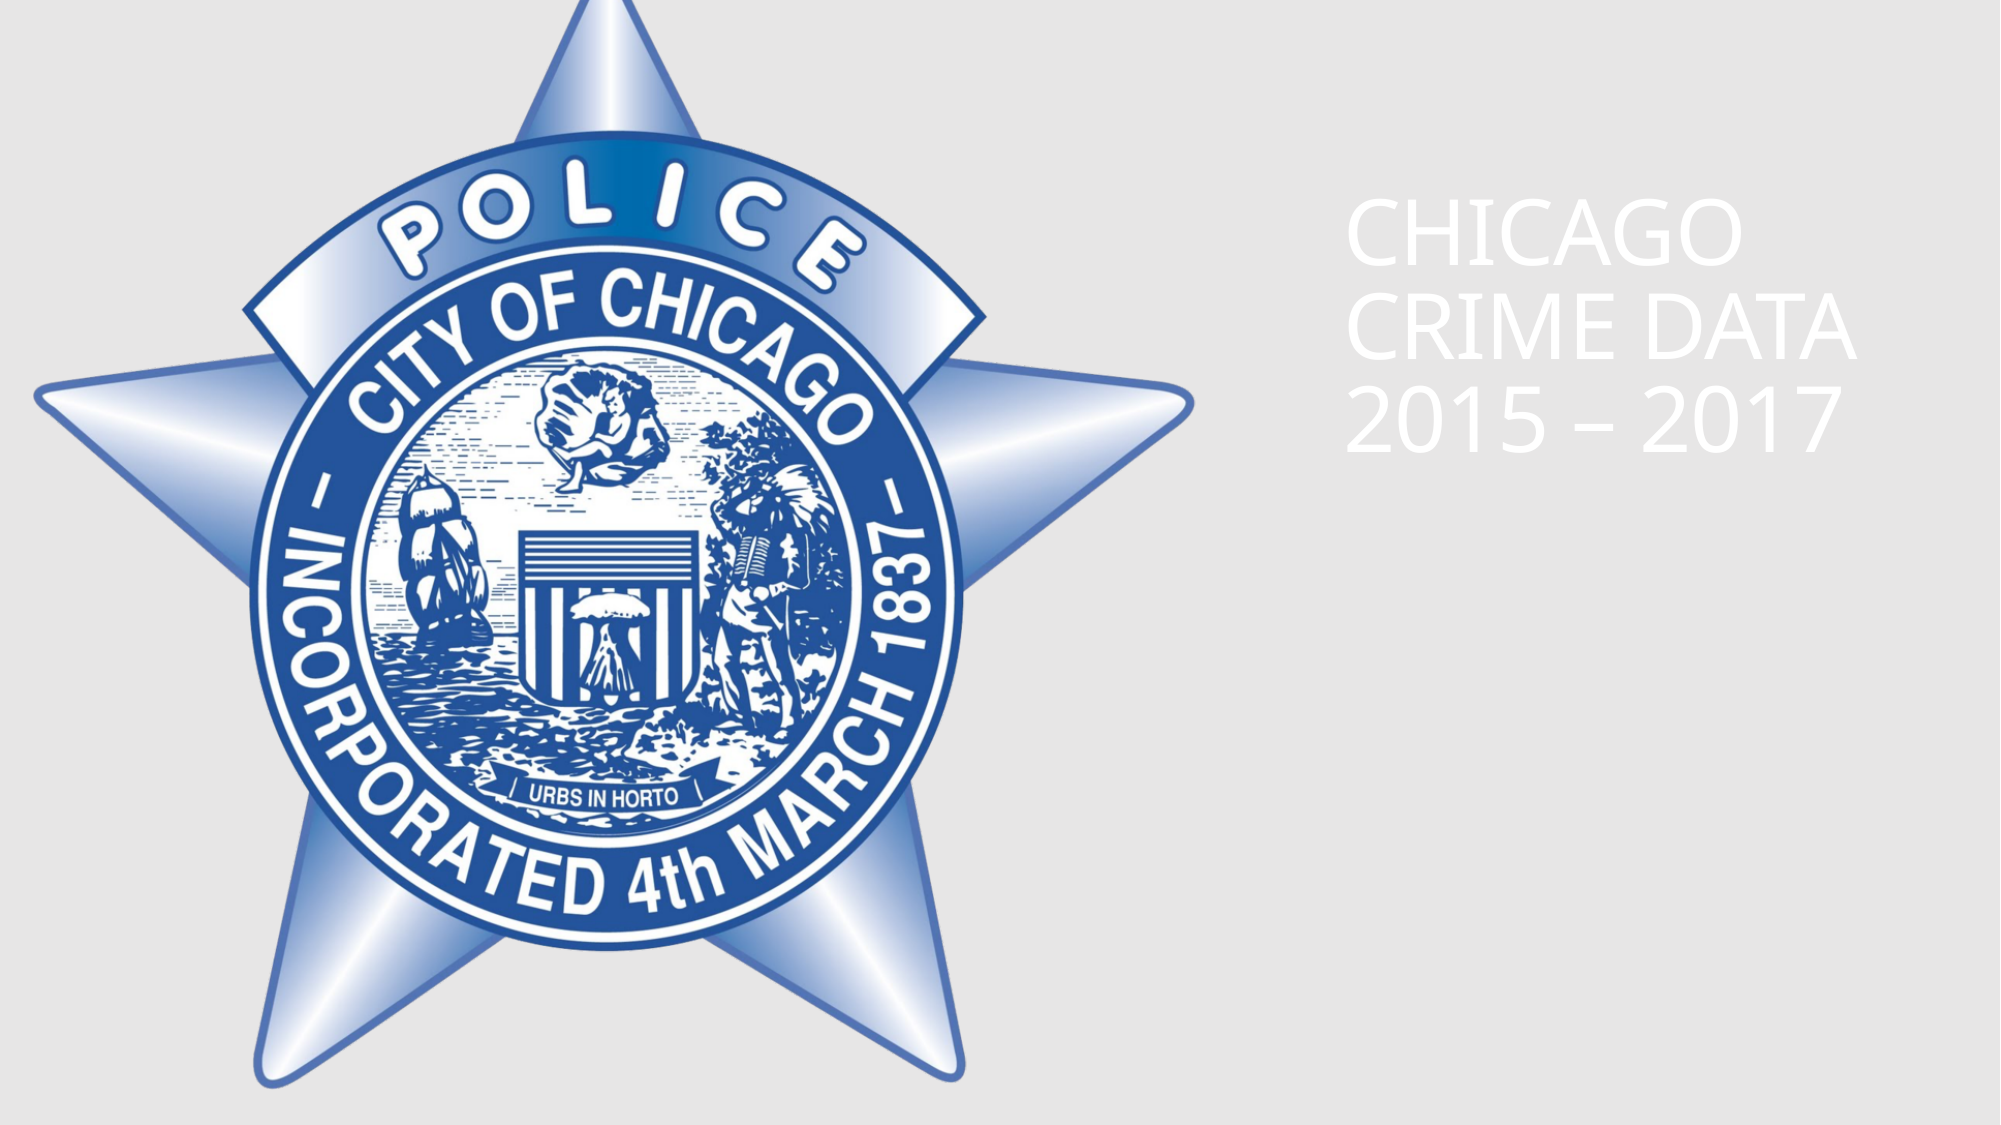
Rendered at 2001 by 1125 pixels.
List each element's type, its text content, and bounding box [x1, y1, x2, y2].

text_box Chicago Crime Data 2015 – 2017 [1328, 104, 1929, 585]
picture [0, 0, 1240, 1125]
